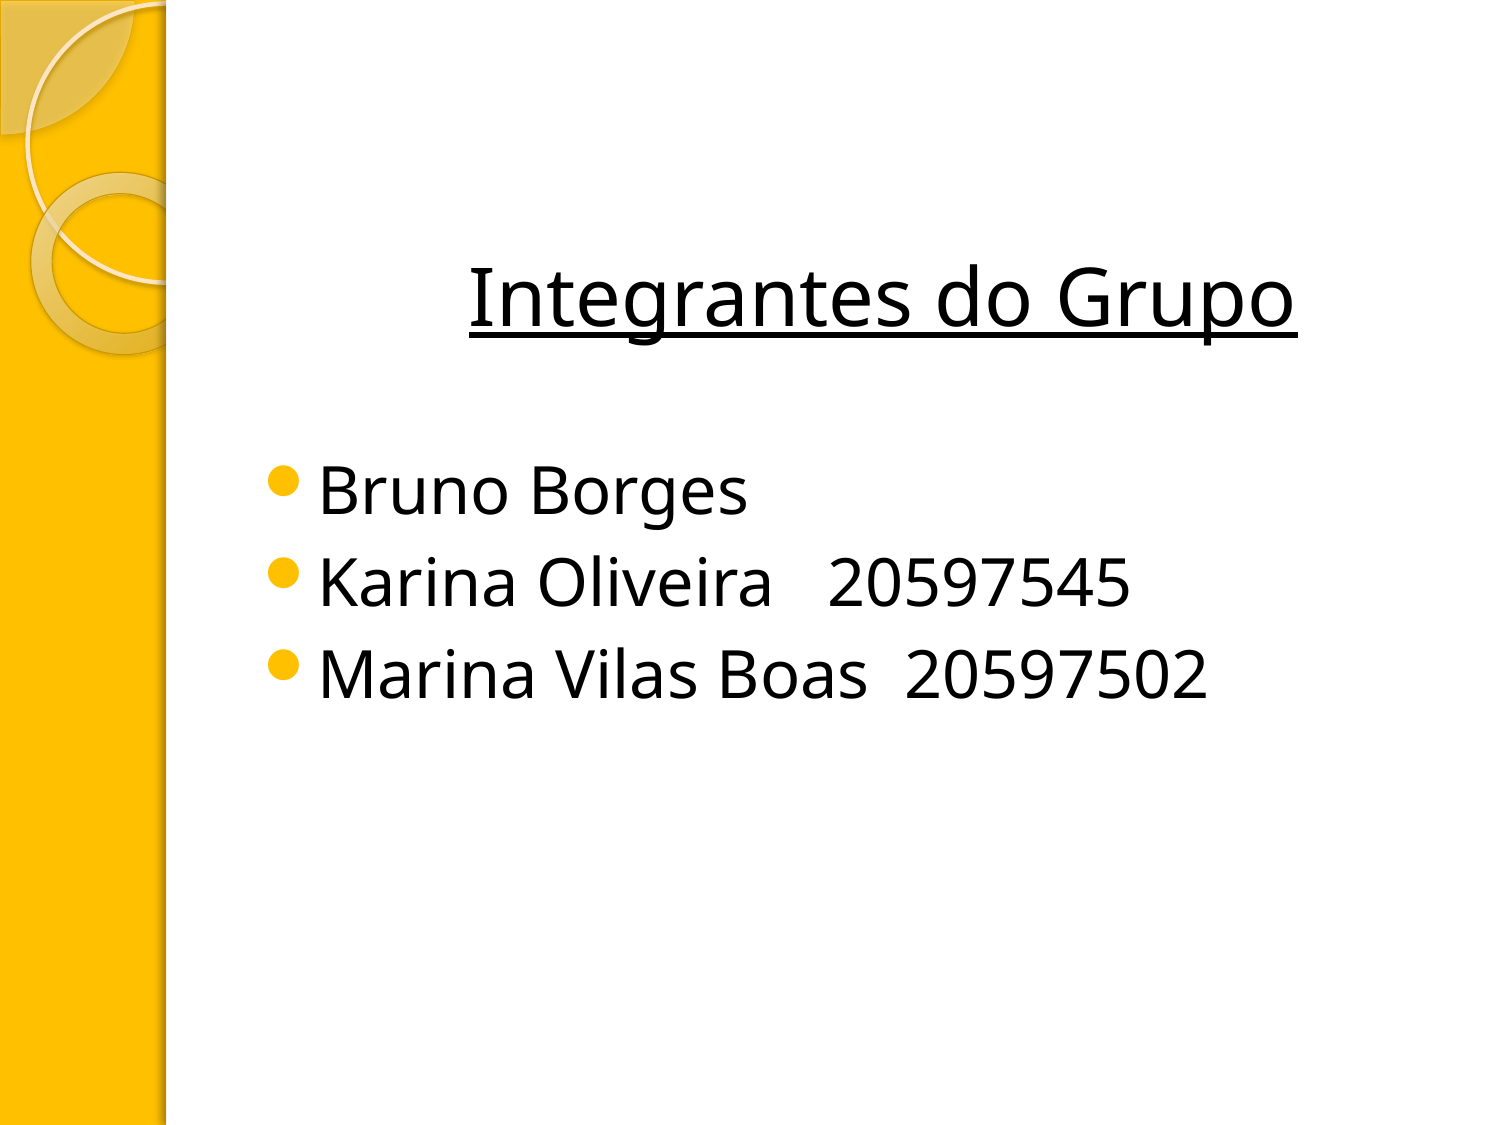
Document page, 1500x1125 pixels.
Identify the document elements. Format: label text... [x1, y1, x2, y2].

list Integrantes do Grupo Bruno Borges Karina Oliveira 20597545 Marina Vilas Boas 20597502 [235, 237, 1466, 1025]
